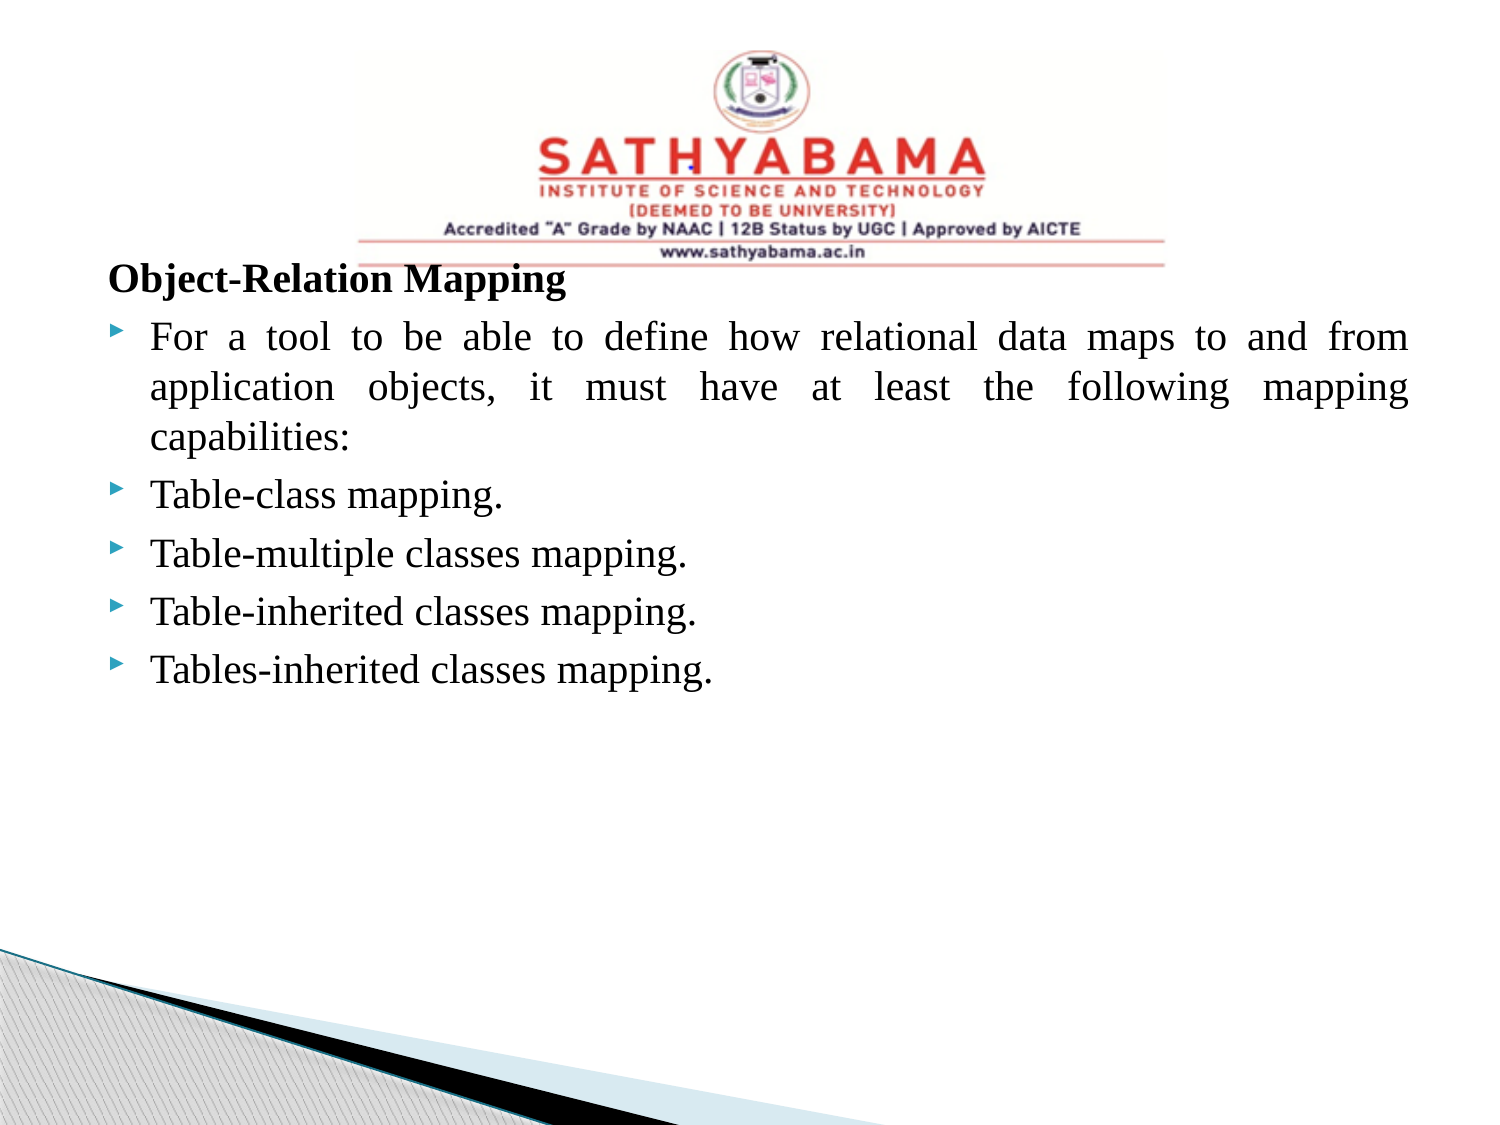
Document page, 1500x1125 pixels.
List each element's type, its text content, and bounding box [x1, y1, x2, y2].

list Object-Relation Mapping For a tool to be able to define how relational data maps to and from application objects, it must have at least the following mapping capabilities: Table-class mapping. Table-multiple classes mapping. Table-inherited classes mapping. Tables-inherited classes mapping. [75, 243, 1425, 986]
picture [324, 50, 1213, 243]
